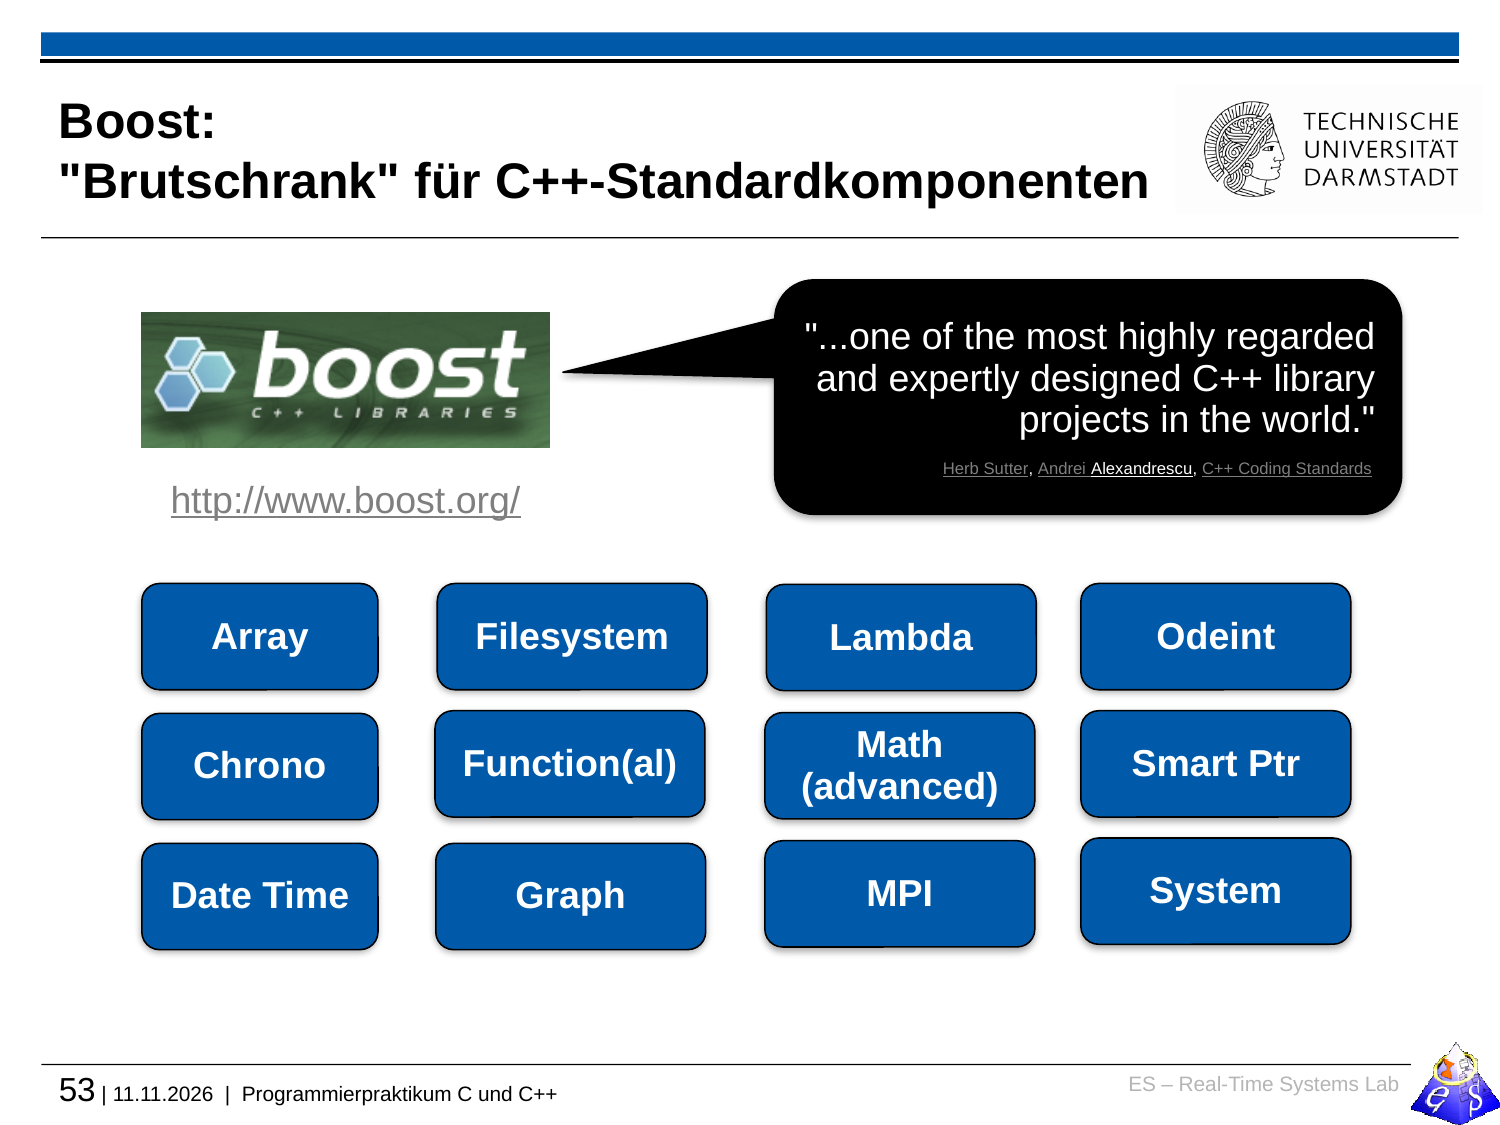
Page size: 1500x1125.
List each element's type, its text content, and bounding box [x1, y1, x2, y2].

text_box http://www.boost.org/ [155, 472, 536, 530]
text_box Graph [435, 842, 707, 951]
text_box Date Time [141, 842, 379, 951]
text_box Math (advanced) [764, 711, 1036, 820]
text_box Filesystem [436, 582, 708, 691]
text_box Odeint [1080, 582, 1352, 691]
title Boost: "Brutschrank" für C++-Standardkomponenten [58, 80, 1187, 218]
picture [141, 312, 550, 448]
text_box "...one of the most highly regarded and expertly designed C++ library projects in the world." Herb Sutter, Andrei Alexandrescu, C++ Coding Standards [562, 279, 1403, 516]
text_box MPI [764, 839, 1036, 948]
picture [1411, 1041, 1500, 1125]
text_box Lambda [765, 583, 1038, 692]
text_box Chrono [141, 712, 379, 821]
text_box Function(al) [434, 709, 706, 818]
text_box Smart Ptr [1080, 709, 1352, 818]
text_box Array [141, 582, 379, 691]
text_box System [1080, 837, 1352, 946]
picture [1187, 84, 1483, 214]
